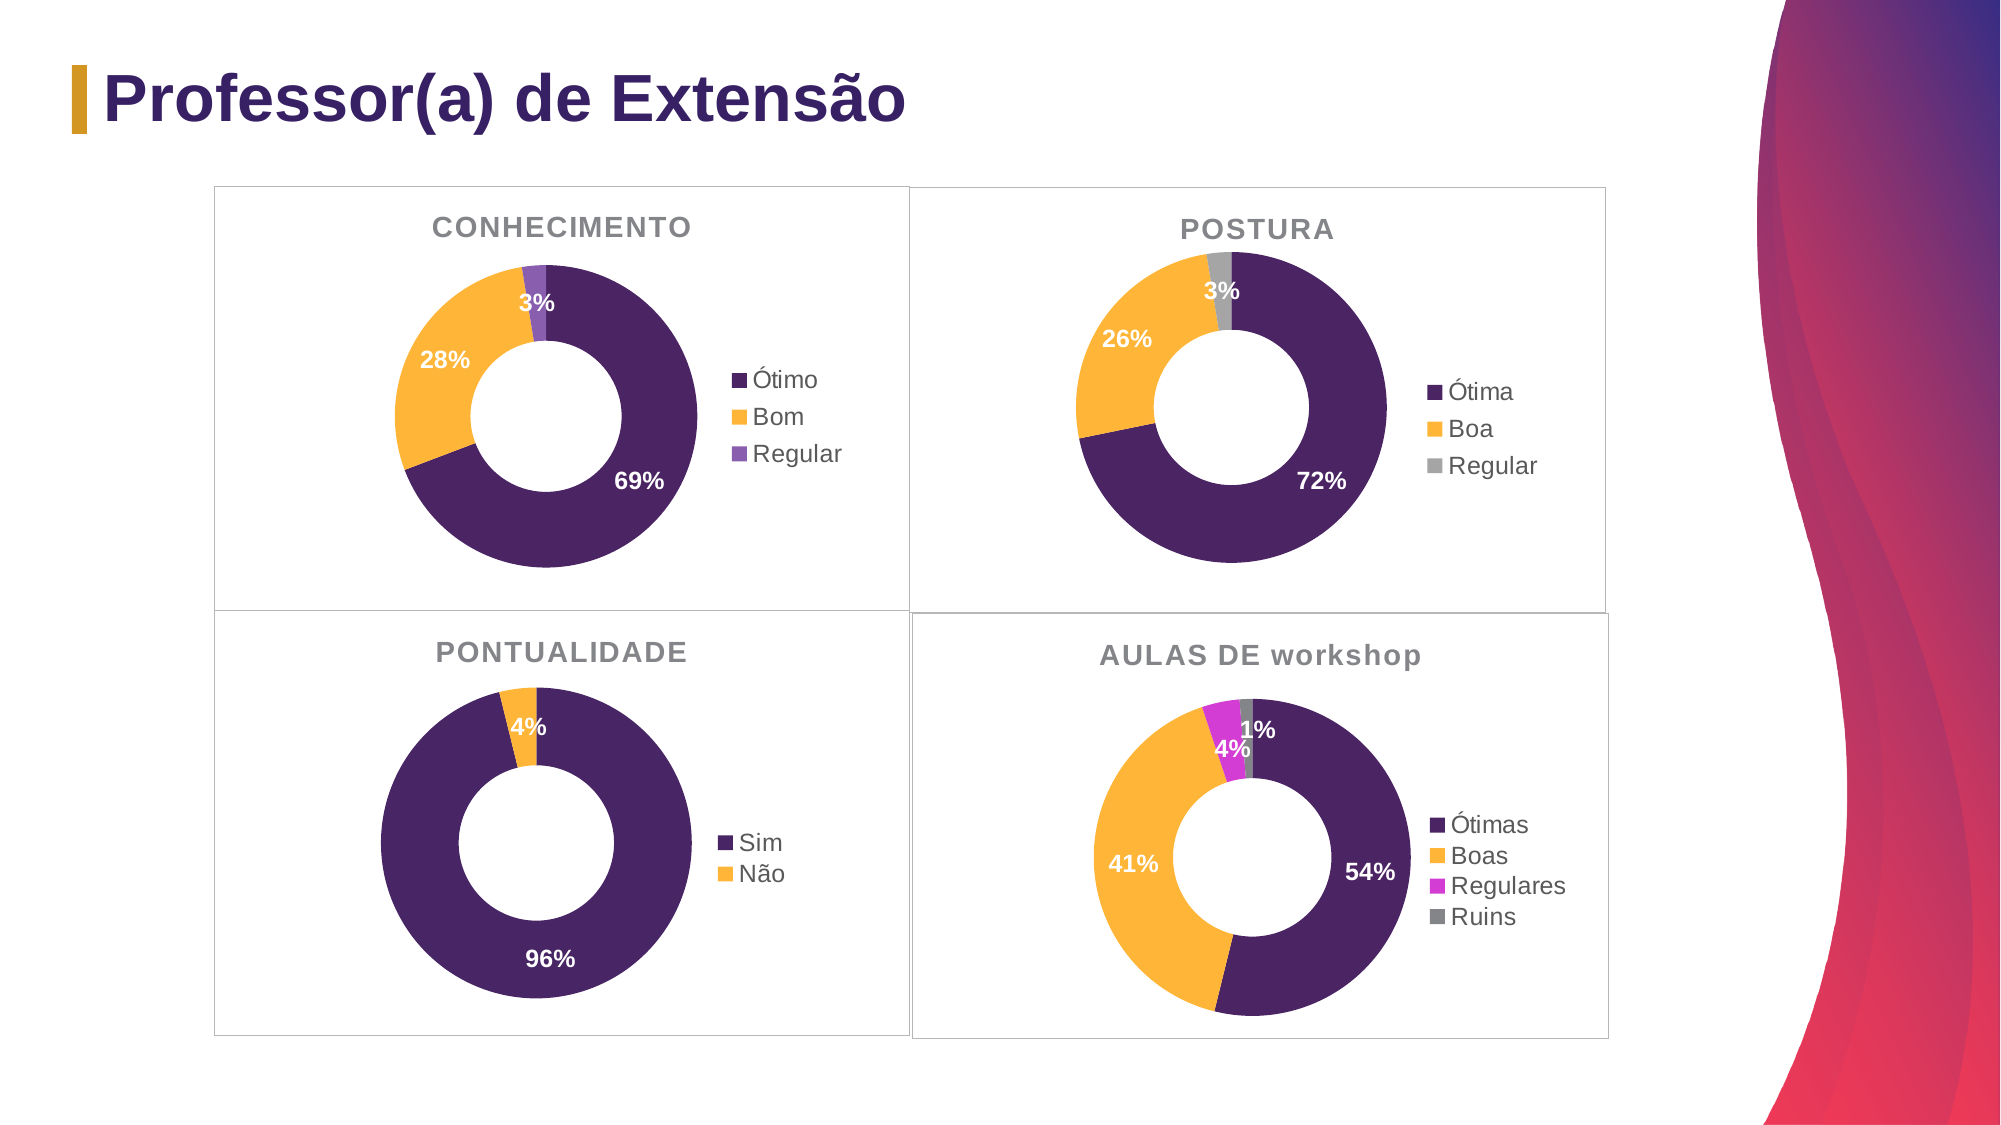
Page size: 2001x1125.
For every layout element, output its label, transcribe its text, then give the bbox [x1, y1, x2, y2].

text_box Professor(a) de Extensão [89, 47, 1484, 143]
chart [213, 186, 1609, 1039]
text_box [71, 64, 88, 135]
picture [1606, 0, 2001, 1124]
